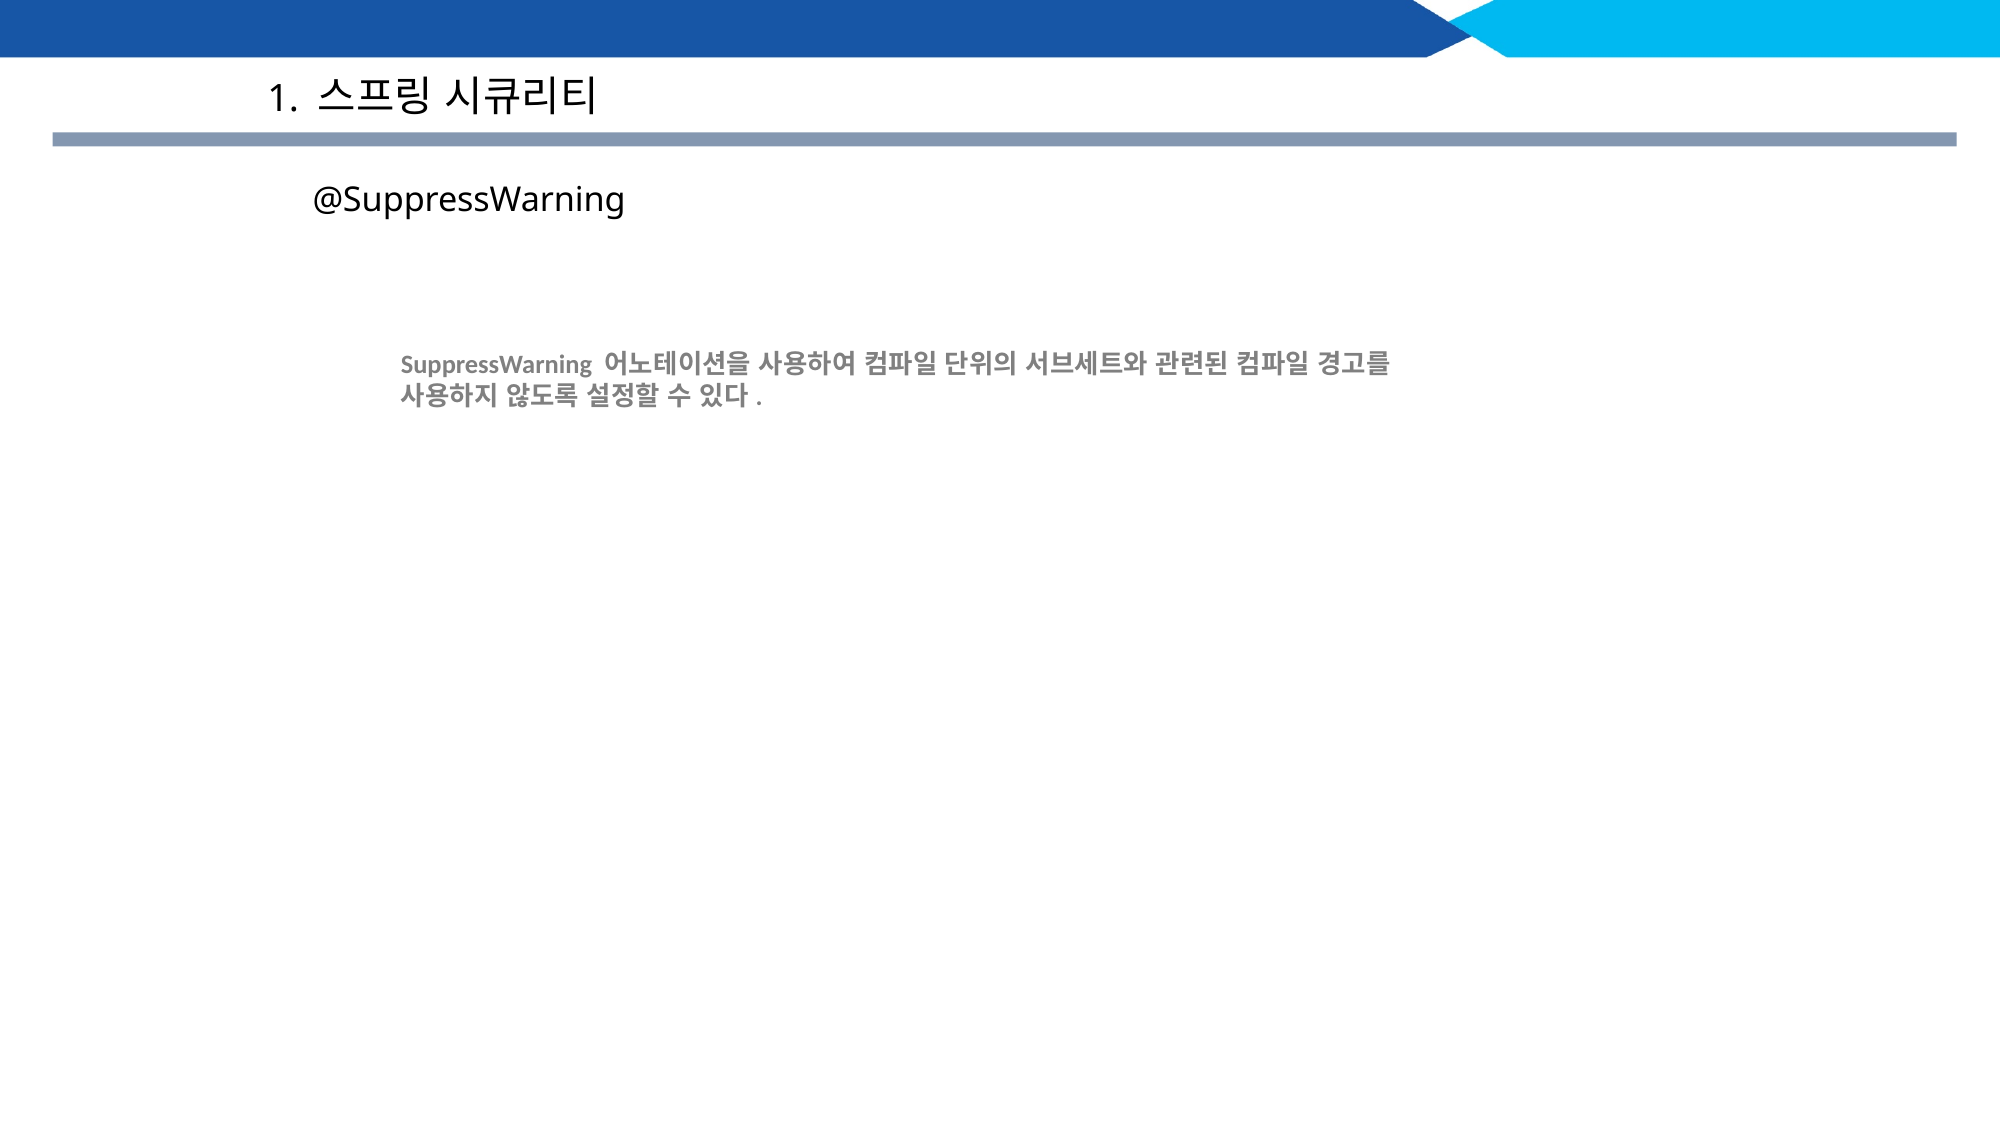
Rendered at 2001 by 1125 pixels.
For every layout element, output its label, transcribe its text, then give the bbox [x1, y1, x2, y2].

picture [0, 0, 2000, 1125]
text_box @SuppressWarning [297, 170, 1756, 226]
text_box 1. 스프링 시큐리티 [252, 62, 1528, 127]
text_box SuppressWarning 어노테이션을 사용하여 컴파일 단위의 서브세트와 관련된 컴파일 경고를 사용하지 않도록 설정할 수 있다. [386, 339, 1455, 418]
